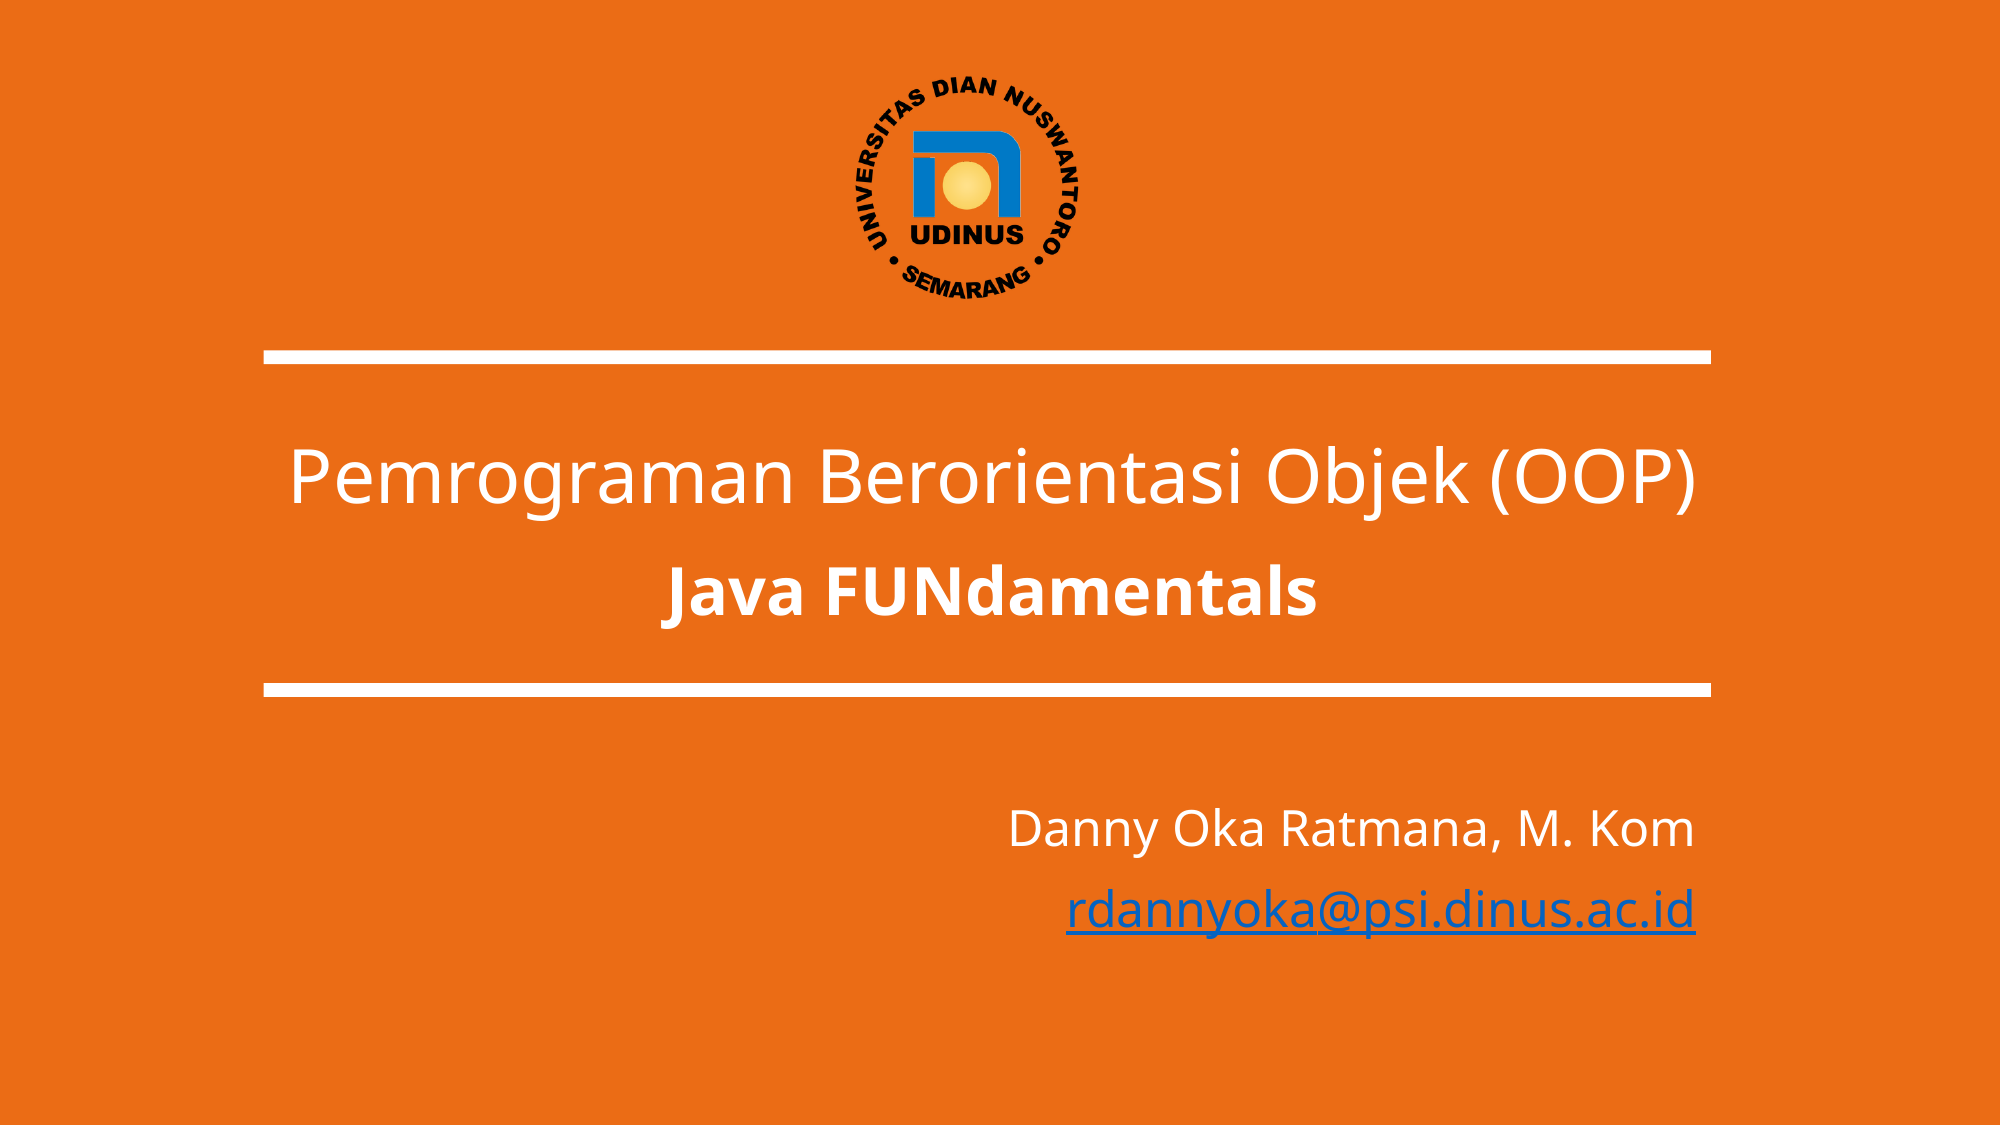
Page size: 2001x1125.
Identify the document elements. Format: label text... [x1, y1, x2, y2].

text_box [263, 349, 1712, 365]
text_box Danny Oka Ratmana, M. Kom rdannyoka@psi.dinus.ac.id [173, 795, 1712, 1000]
subtitle Java FUNdamentals [242, 550, 1743, 674]
picture [847, 72, 1086, 303]
text_box [263, 682, 1712, 698]
title Pemrograman Berorientasi Objek (OOP) [186, 135, 1800, 527]
